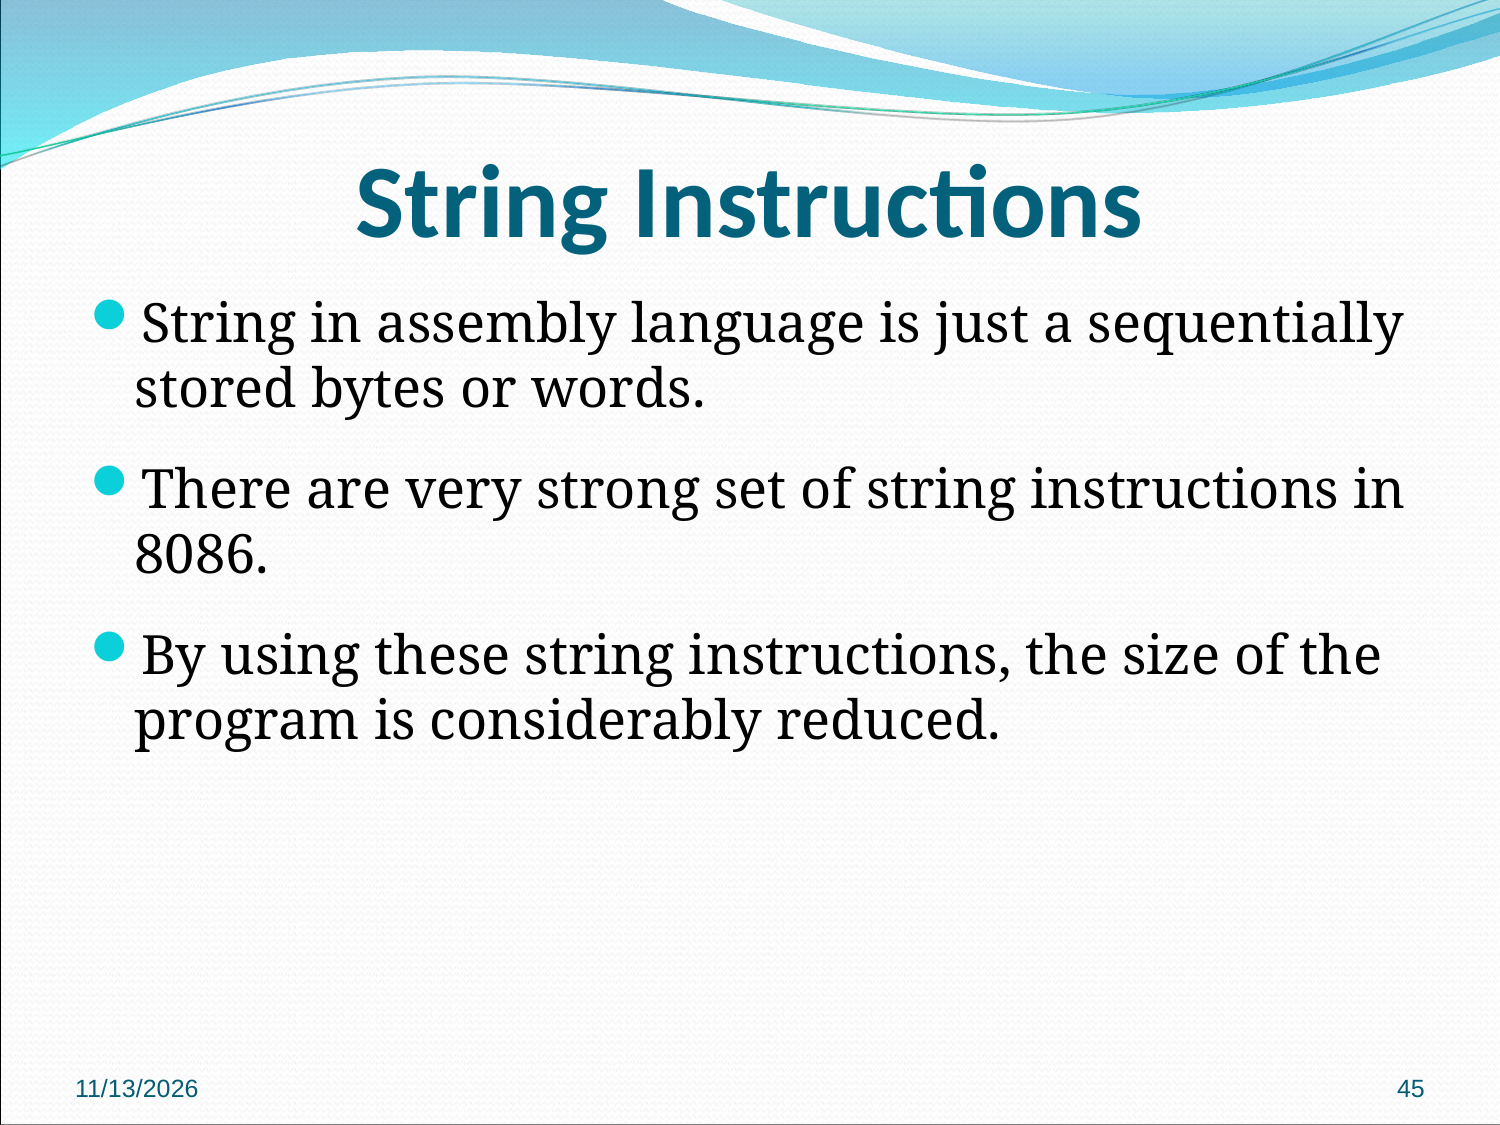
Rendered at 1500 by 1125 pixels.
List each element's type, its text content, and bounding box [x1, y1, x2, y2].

title String Instructions [75, 115, 1425, 258]
text_box 2018/9/27 [75, 1042, 425, 1103]
picture [0, 0, 1500, 1125]
text_box 45 [1299, 1042, 1425, 1103]
list String in assembly language is just a sequentially stored bytes or words. There are very strong set of string instructions in 8086. By using these string instructions, the size of the program is considerably reduced. [75, 281, 1425, 1038]
